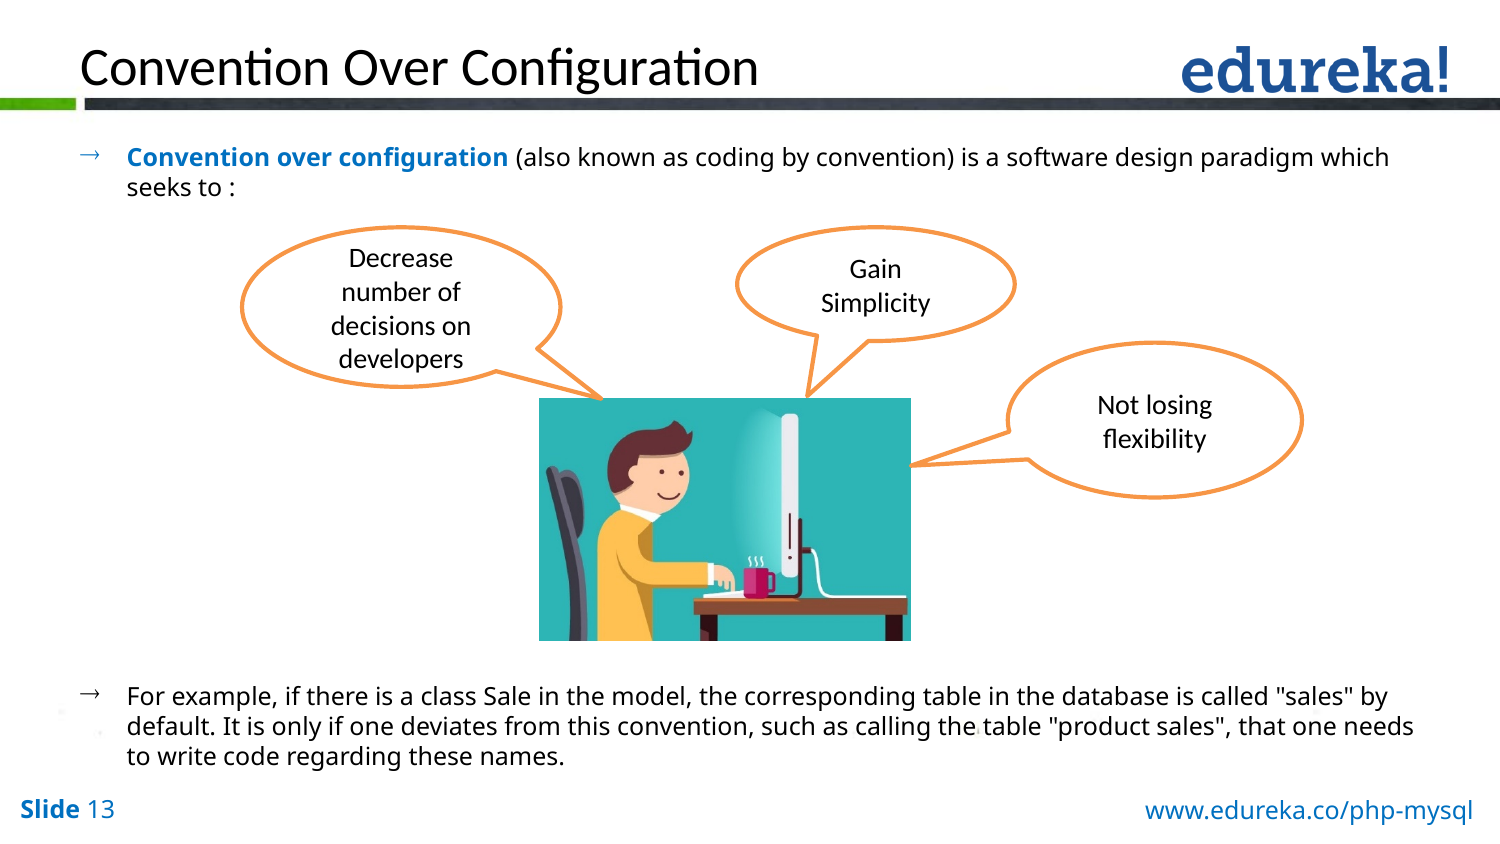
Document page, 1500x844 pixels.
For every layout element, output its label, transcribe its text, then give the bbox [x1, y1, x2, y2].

text_box Decrease number of decisions on developers [239, 225, 603, 397]
text_box Convention over configuration (also known as coding by convention) is a software design paradigm which seeks to : For example, if there is a class Sale in the model, the corresponding table in the database is called "sales" by default. It is only if one deviates from this convention, such as calling the table "product sales", that one needs to write code regarding these names. [65, 104, 1440, 779]
text_box Convention Over Configuration [65, 23, 891, 104]
picture [0, 0, 1500, 844]
text_box Gain Simplicity [735, 225, 1017, 397]
text_box Not losing flexibility [915, 340, 1305, 500]
